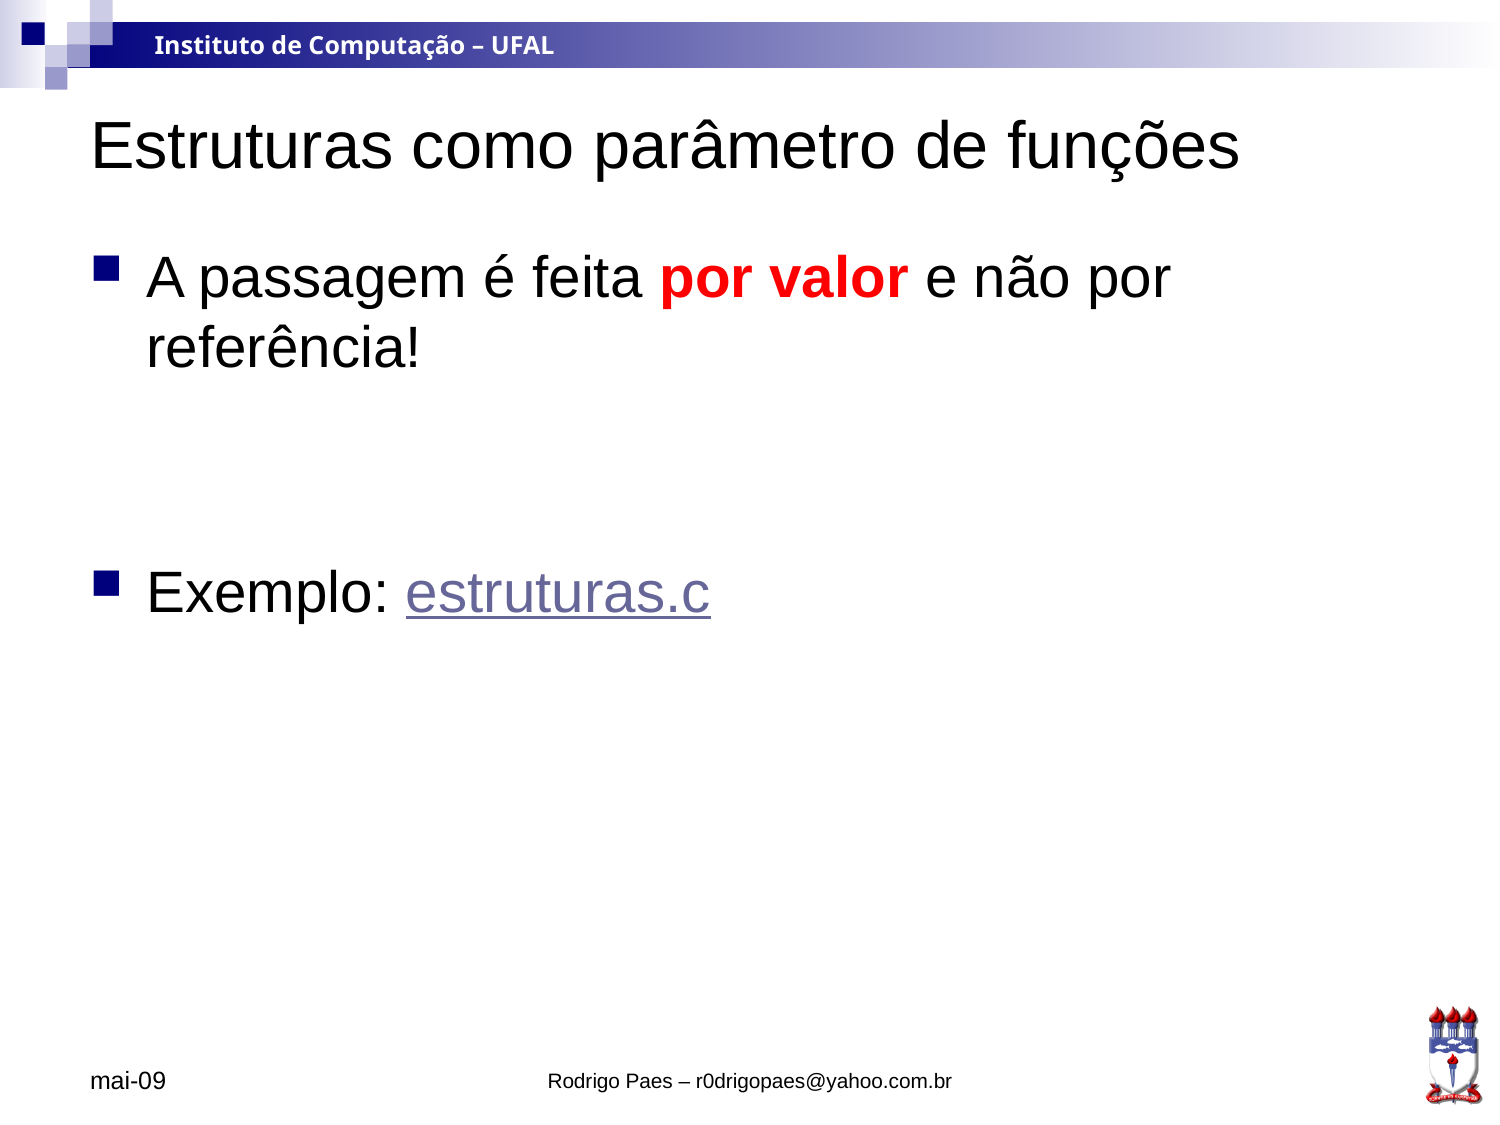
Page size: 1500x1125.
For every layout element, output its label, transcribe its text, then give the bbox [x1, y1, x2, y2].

slide_number mai-09 [74, 1024, 426, 1103]
title Estruturas como parâmetro de funções [74, 74, 1426, 209]
picture [1423, 1004, 1483, 1106]
list A passagem é feita por valor e não por referência! Exemplo: estruturas.c [74, 231, 1426, 1012]
footer Rodrigo Paes – r0drigopaes@yahoo.com.br [512, 1024, 988, 1101]
